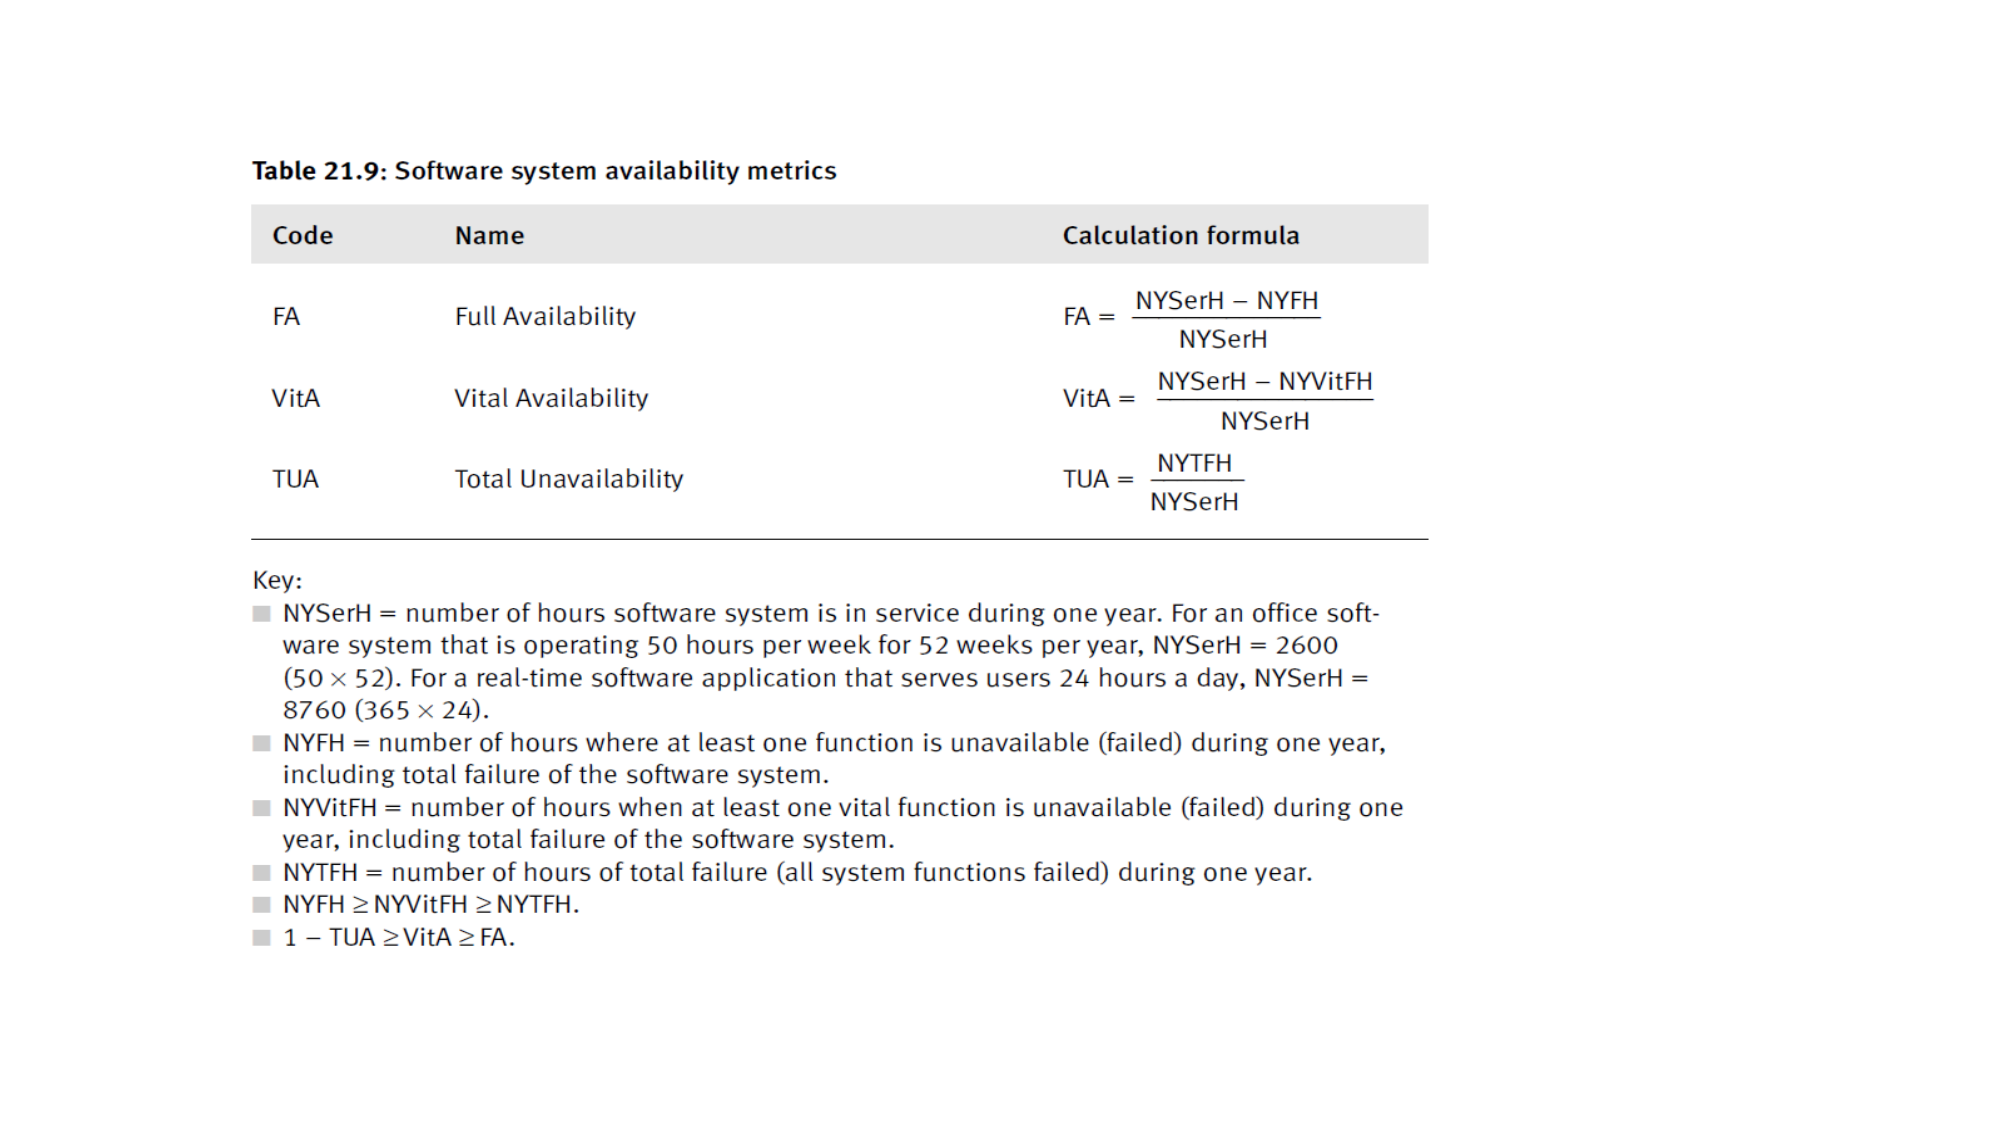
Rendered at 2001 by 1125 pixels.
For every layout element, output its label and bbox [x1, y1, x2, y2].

list [215, 142, 1465, 1014]
